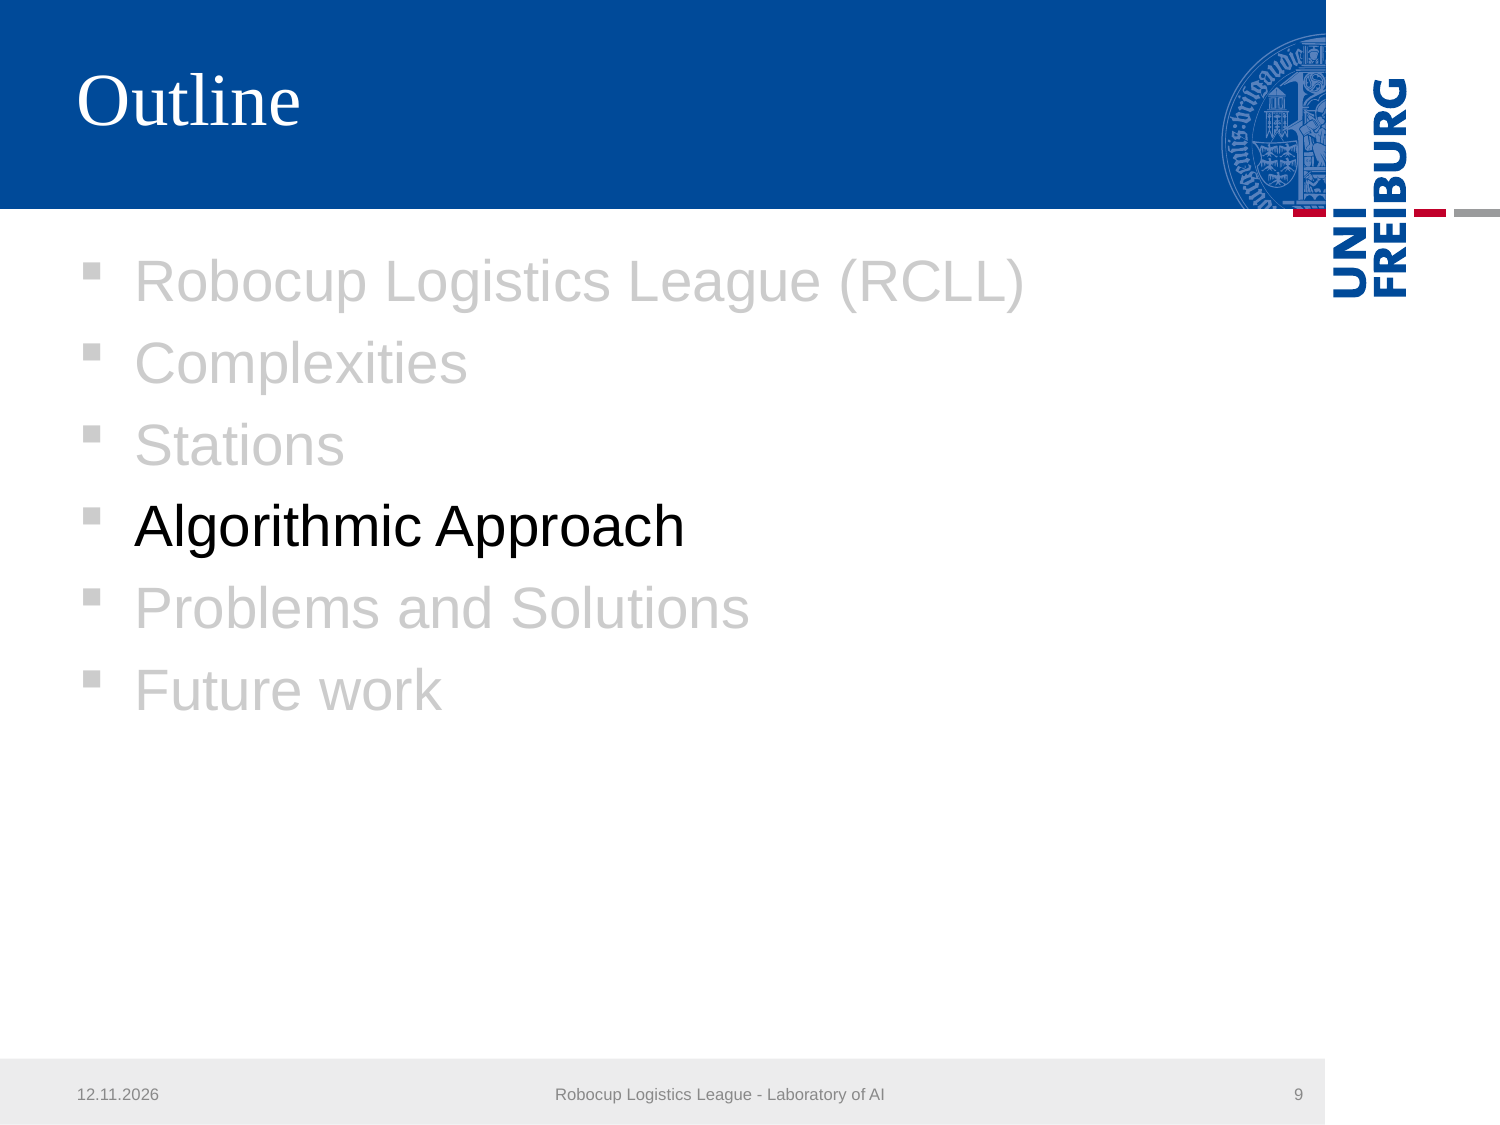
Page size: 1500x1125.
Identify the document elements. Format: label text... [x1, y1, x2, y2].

footer Robocup Logistics League - Laboratory of AI [230, 1074, 1211, 1114]
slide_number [76, 1074, 207, 1114]
title Outline [76, 50, 1235, 169]
list Robocup Logistics League (RCLL) Complexities Stations Algorithmic Approach Problems and Solutions Future work [78, 243, 1294, 1023]
slide_number 9 [1234, 1074, 1304, 1114]
